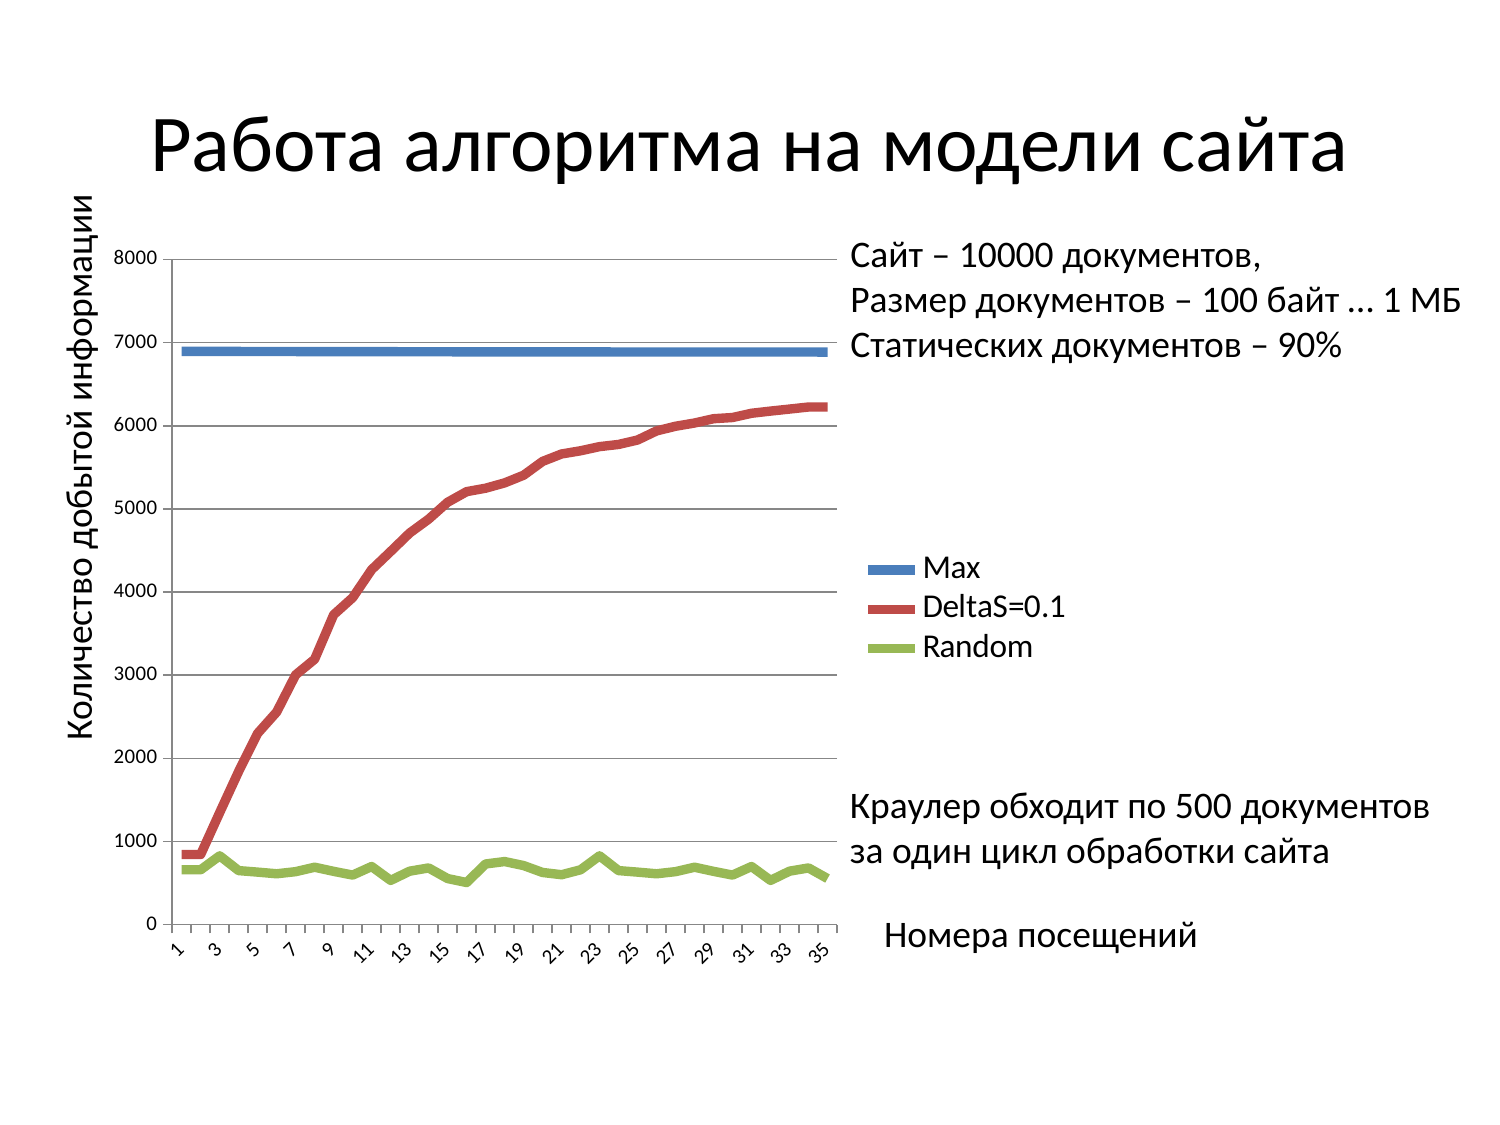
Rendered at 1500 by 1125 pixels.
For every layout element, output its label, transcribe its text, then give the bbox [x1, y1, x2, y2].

chart [93, 234, 1091, 985]
title Работа алгоритма на модели сайта [75, 45, 1425, 232]
text_box Краулер обходит по 500 документов за один цикл обработки сайта [1095, 773, 1447, 879]
text_box Номера посещений [1095, 902, 1214, 963]
text_box Сайт – 10000 документов, Размер документов – 100 байт … 1 МБ Статических документов – 90% [835, 222, 1478, 373]
text_box Количество добытой информации [46, 179, 107, 756]
